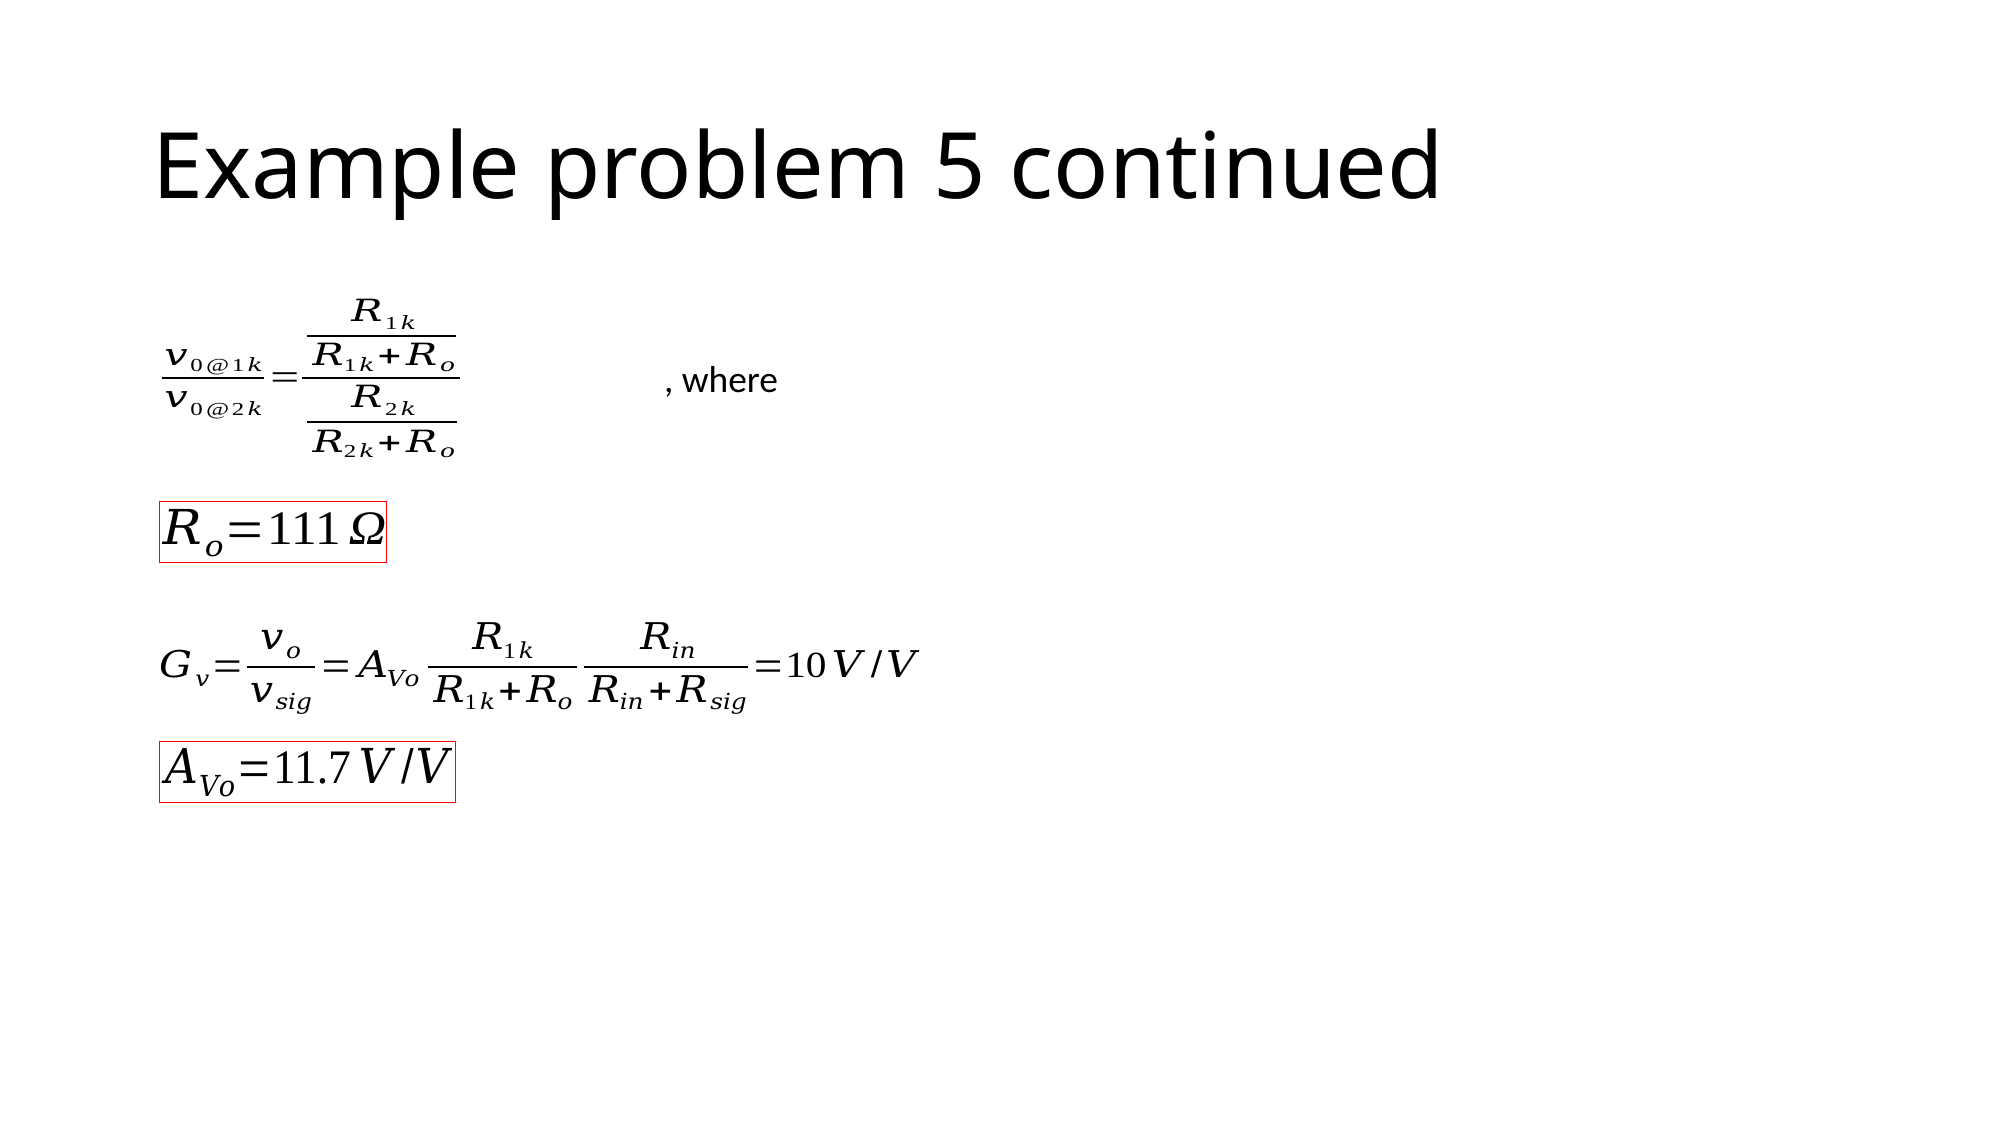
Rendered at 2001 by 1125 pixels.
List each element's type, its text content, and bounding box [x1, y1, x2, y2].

title Example problem 5 continued [137, 59, 1863, 278]
